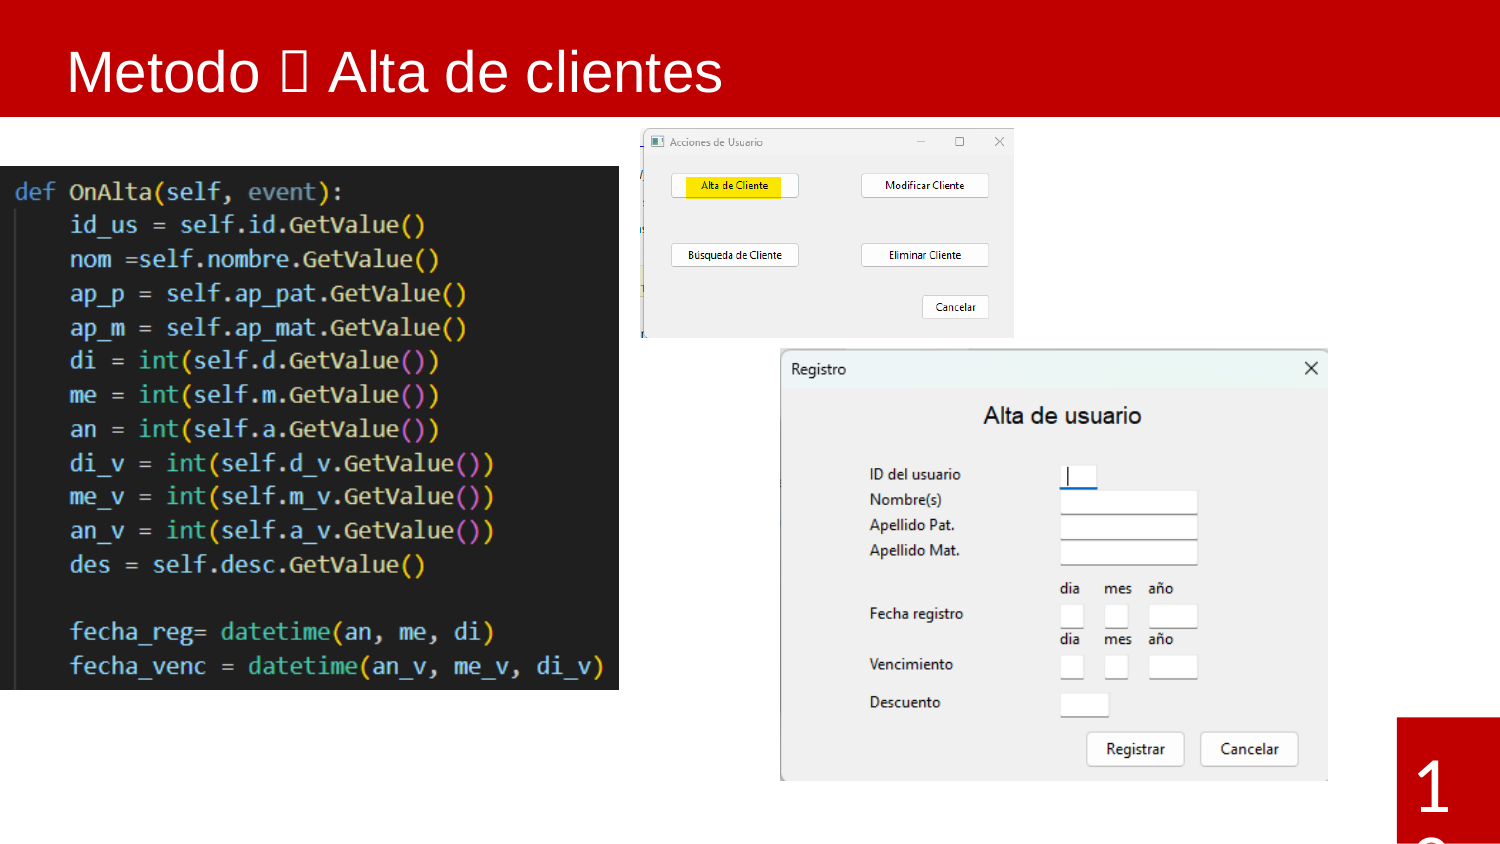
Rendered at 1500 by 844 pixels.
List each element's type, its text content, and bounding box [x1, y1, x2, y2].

title Metodo  Alta de clientes [51, 18, 1449, 167]
picture [0, 166, 620, 691]
slide_number 18 [1396, 717, 1500, 844]
picture [780, 347, 1329, 781]
picture [640, 128, 1014, 338]
text_box [0, 0, 1500, 117]
